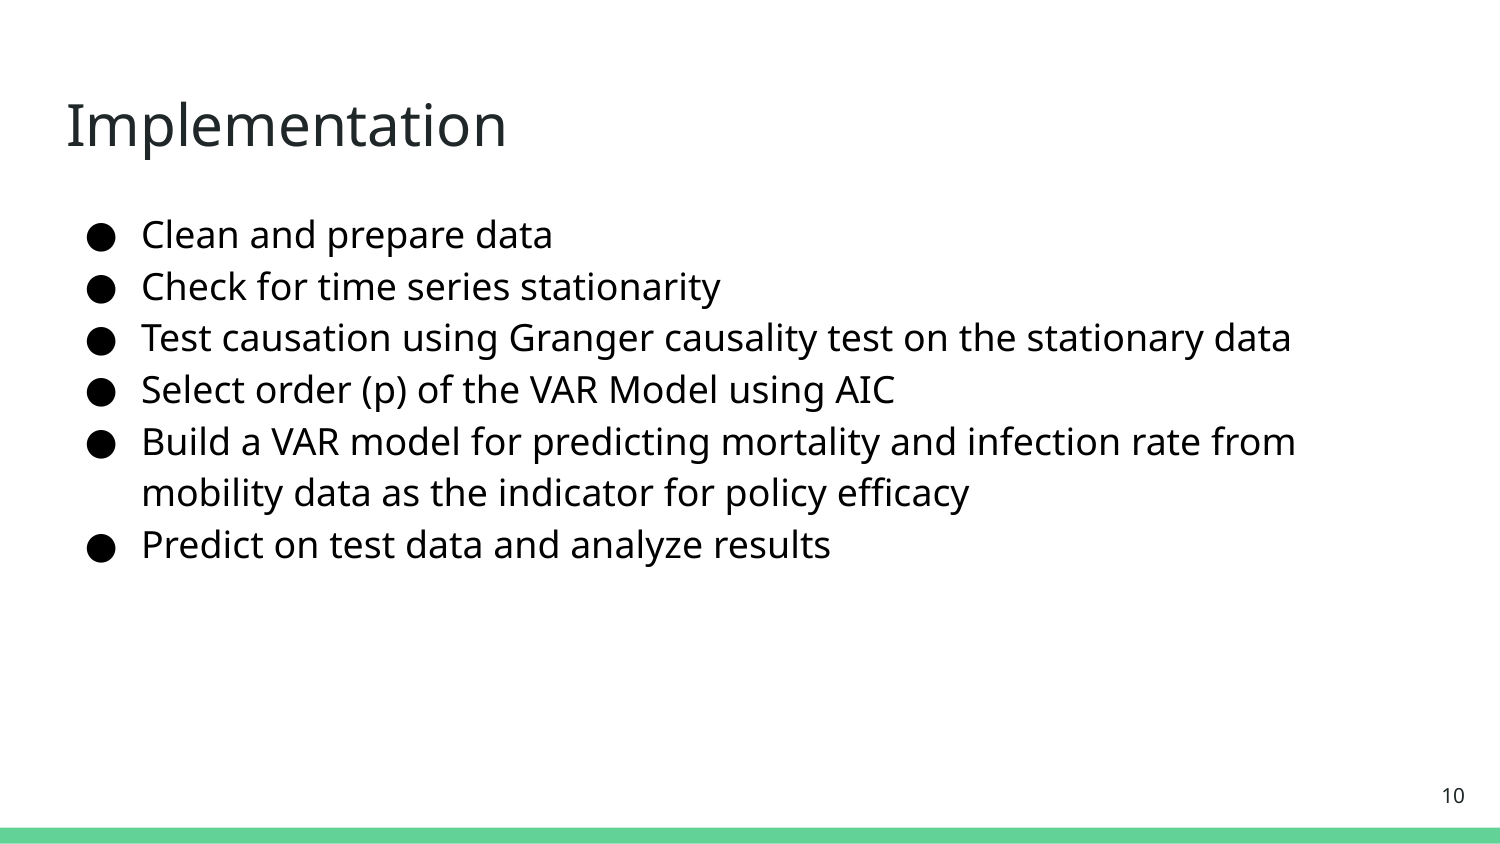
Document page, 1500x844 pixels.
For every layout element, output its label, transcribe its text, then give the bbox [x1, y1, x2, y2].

slide_number ‹#› [1389, 764, 1480, 830]
title Implementation [51, 72, 1449, 167]
list Clean and prepare data Check for time series stationarity Test causation using Granger causality test on the stationary data Select order (p) of the VAR Model using AIC Build a VAR model for predicting mortality and infection rate from mobility data as the indicator for policy efficacy Predict on test data and analyze results [51, 189, 1449, 750]
